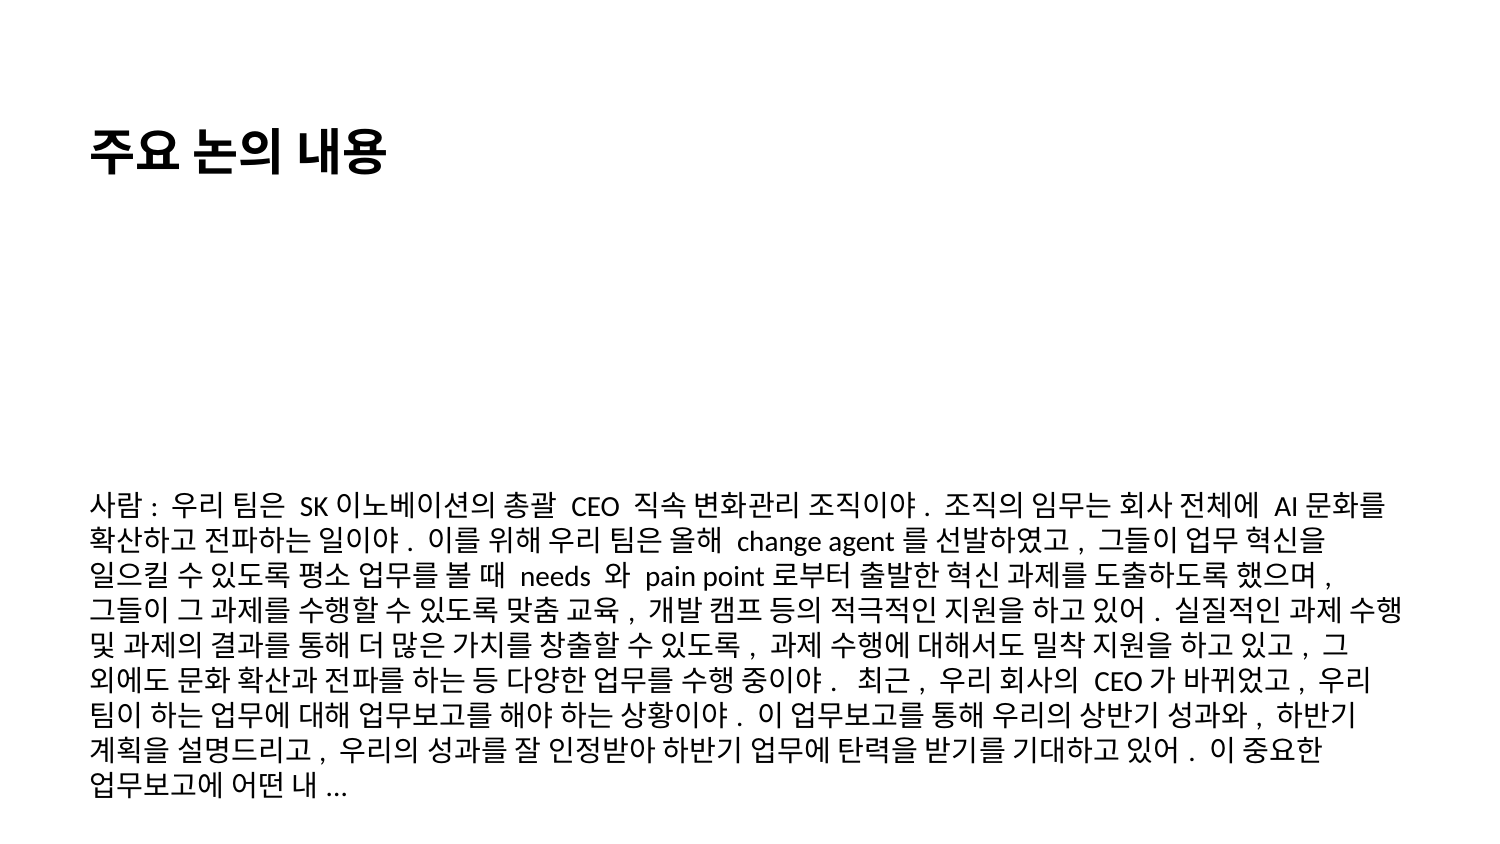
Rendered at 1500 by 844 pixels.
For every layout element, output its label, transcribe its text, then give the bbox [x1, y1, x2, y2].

text_box 사람: 우리 팀은 SK이노베이션의 총괄 CEO 직속 변화관리 조직이야. 조직의 임무는 회사 전체에 AI문화를 확산하고 전파하는 일이야. 이를 위해 우리 팀은 올해 change agent를 선발하였고, 그들이 업무 혁신을 일으킬 수 있도록 평소 업무를 볼 때 needs 와 pain point로부터 출발한 혁신 과제를 도출하도록 했으며, 그들이 그 과제를 수행할 수 있도록 맞춤 교육, 개발 캠프 등의 적극적인 지원을 하고 있어. 실질적인 과제 수행 및 과제의 결과를 통해 더 많은 가치를 창출할 수 있도록, 과제 수행에 대해서도 밀착 지원을 하고 있고, 그 외에도 문화 확산과 전파를 하는 등 다양한 업무를 수행 중이야. 최근, 우리 회사의 CEO가 바뀌었고, 우리 팀이 하는 업무에 대해 업무보고를 해야 하는 상황이야. 이 업무보고를 통해 우리의 상반기 성과와, 하반기 계획을 설명드리고, 우리의 성과를 잘 인정받아 하반기 업무에 탄력을 받기를 기대하고 있어. 이 중요한 업무보고에 어떤 내... [74, 269, 1425, 844]
text_box 주요 논의 내용 [74, 74, 1425, 225]
